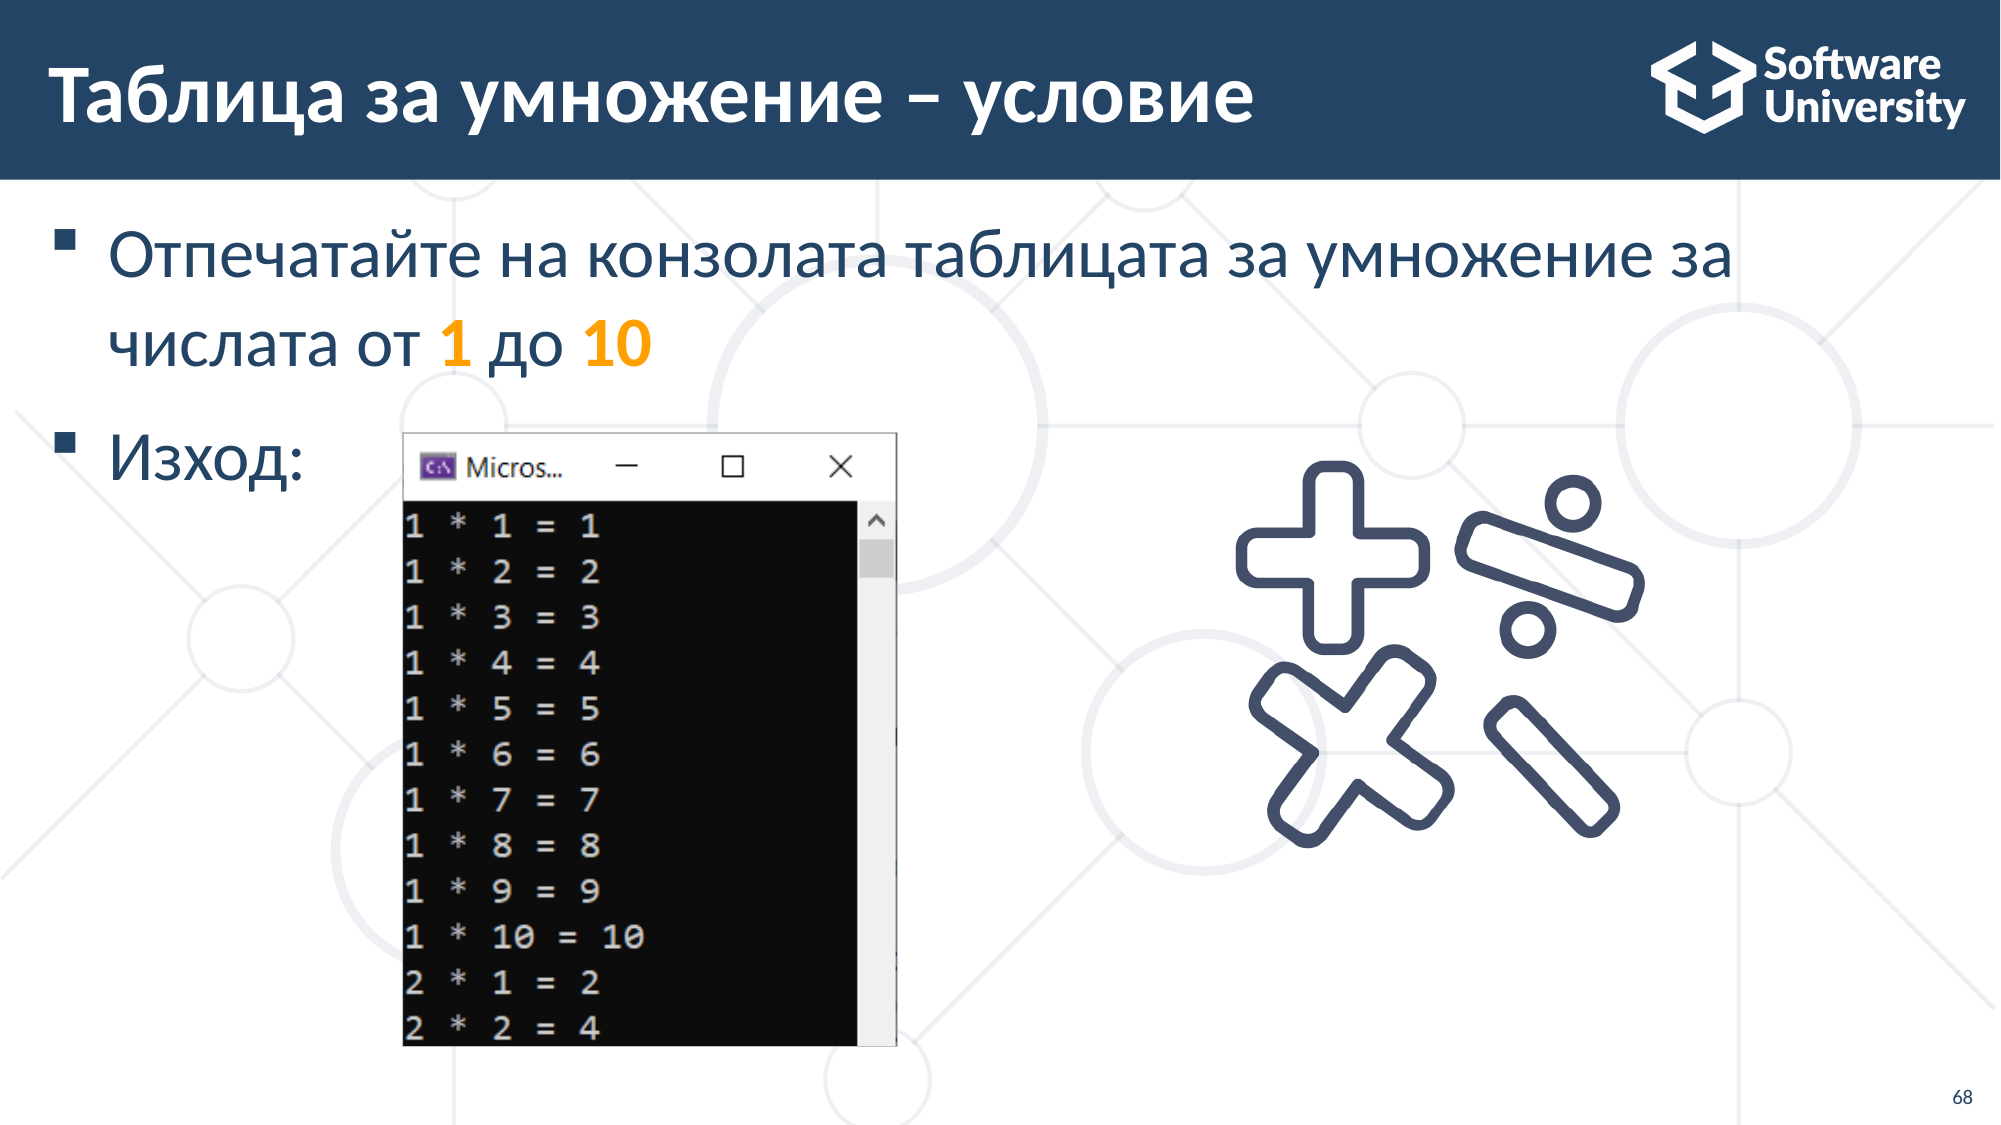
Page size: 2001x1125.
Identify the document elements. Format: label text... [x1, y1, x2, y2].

title Таблица за умножение – условие [31, 16, 1625, 162]
picture [402, 432, 898, 1048]
slide_number 68 [1927, 1067, 1989, 1117]
picture [1183, 399, 1684, 900]
list Отпечатайте на конзолата таблицата за умножение за числата от 1 до 10 Изход: [31, 196, 1970, 1104]
picture [1651, 41, 1966, 134]
